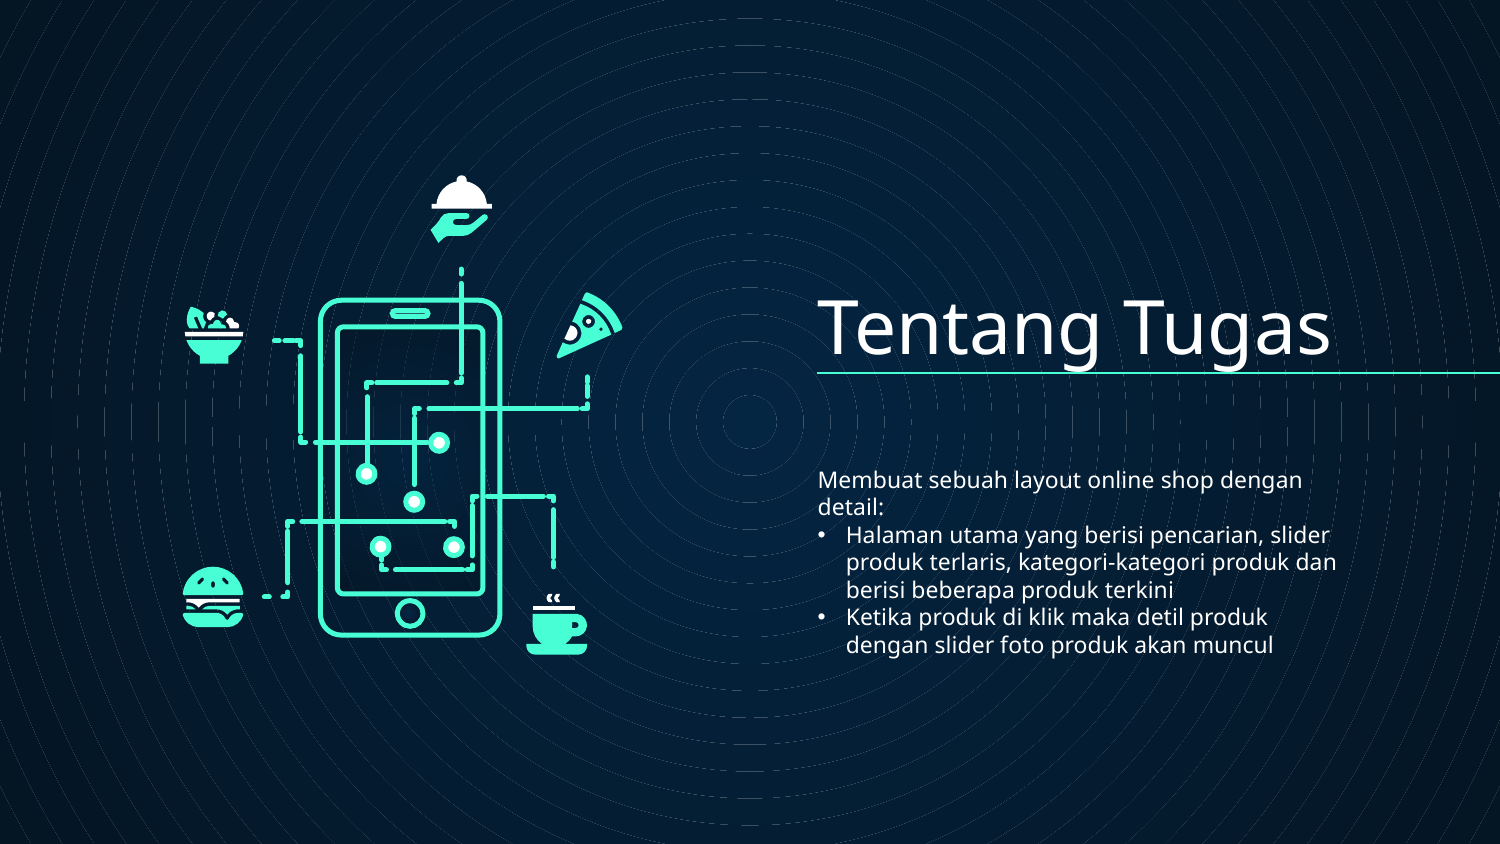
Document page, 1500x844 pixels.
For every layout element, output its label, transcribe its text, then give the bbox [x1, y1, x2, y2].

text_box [555, 292, 624, 359]
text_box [184, 306, 244, 364]
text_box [182, 566, 244, 628]
text_box [358, 465, 375, 483]
text_box [405, 493, 423, 511]
text_box [397, 600, 423, 627]
text_box [337, 326, 483, 594]
text_box [372, 538, 389, 556]
subtitle Membuat sebuah layout online shop dengan detail: Halaman utama yang berisi pencarian, slider produk terlaris, kategori-kategori produk dan berisi beberapa produk terkini Ketika produk di klik maka detil produk dengan slider foto produk akan muncul [802, 450, 1370, 684]
text_box [445, 538, 463, 556]
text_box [430, 175, 492, 244]
text_box [430, 434, 448, 452]
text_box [526, 593, 588, 655]
title Tentang Tugas [802, 285, 1382, 385]
text_box [392, 310, 428, 317]
